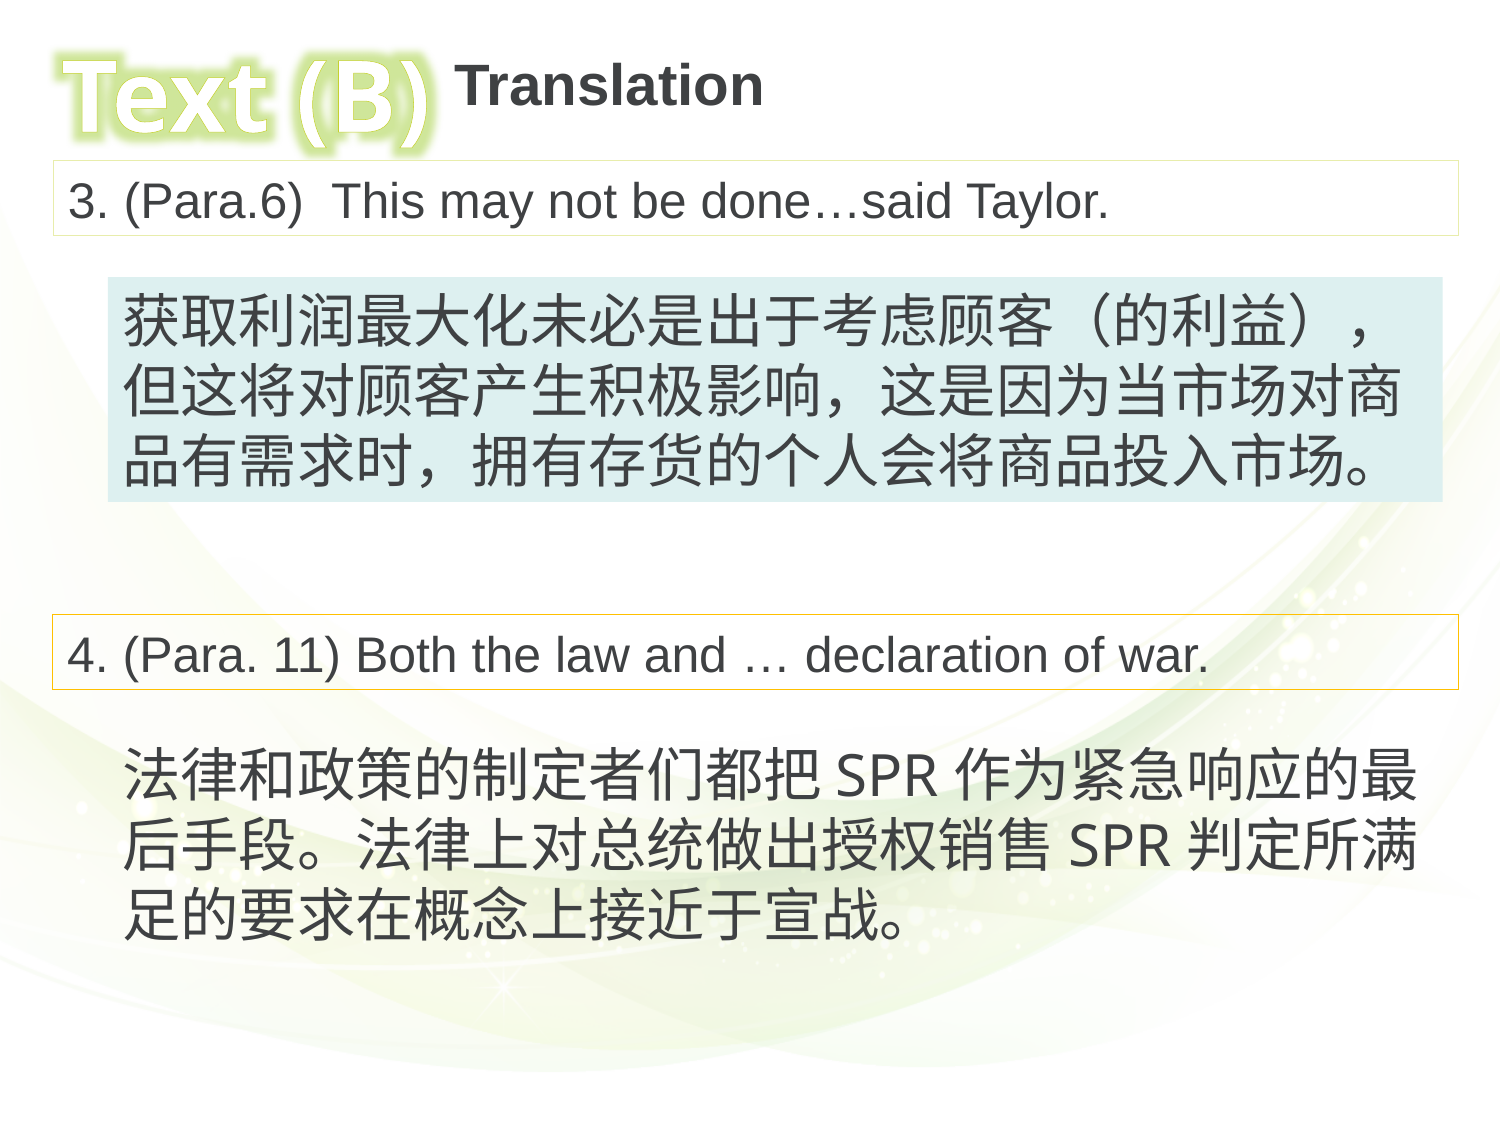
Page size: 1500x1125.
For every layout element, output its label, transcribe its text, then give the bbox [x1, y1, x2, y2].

text_box 获取利润最大化未必是出于考虑顾客（的利益），但这将对顾客产生积极影响，这是因为当市场对商品有需求时，拥有存货的个人会将商品投入市场。 [107, 277, 1443, 502]
text_box Translation [439, 40, 818, 125]
text_box 4. (Para. 11) Both the law and … declaration of war. [52, 614, 1459, 690]
text_box 法律和政策的制定者们都把SPR作为紧急响应的最后手段。法律上对总统做出授权销售SPR判定所满足的要求在概念上接近于宣战。 [107, 731, 1467, 956]
text_box 3. (Para.6) This may not be done…said Taylor. [53, 160, 1459, 236]
text_box Text (B) [45, 24, 447, 160]
